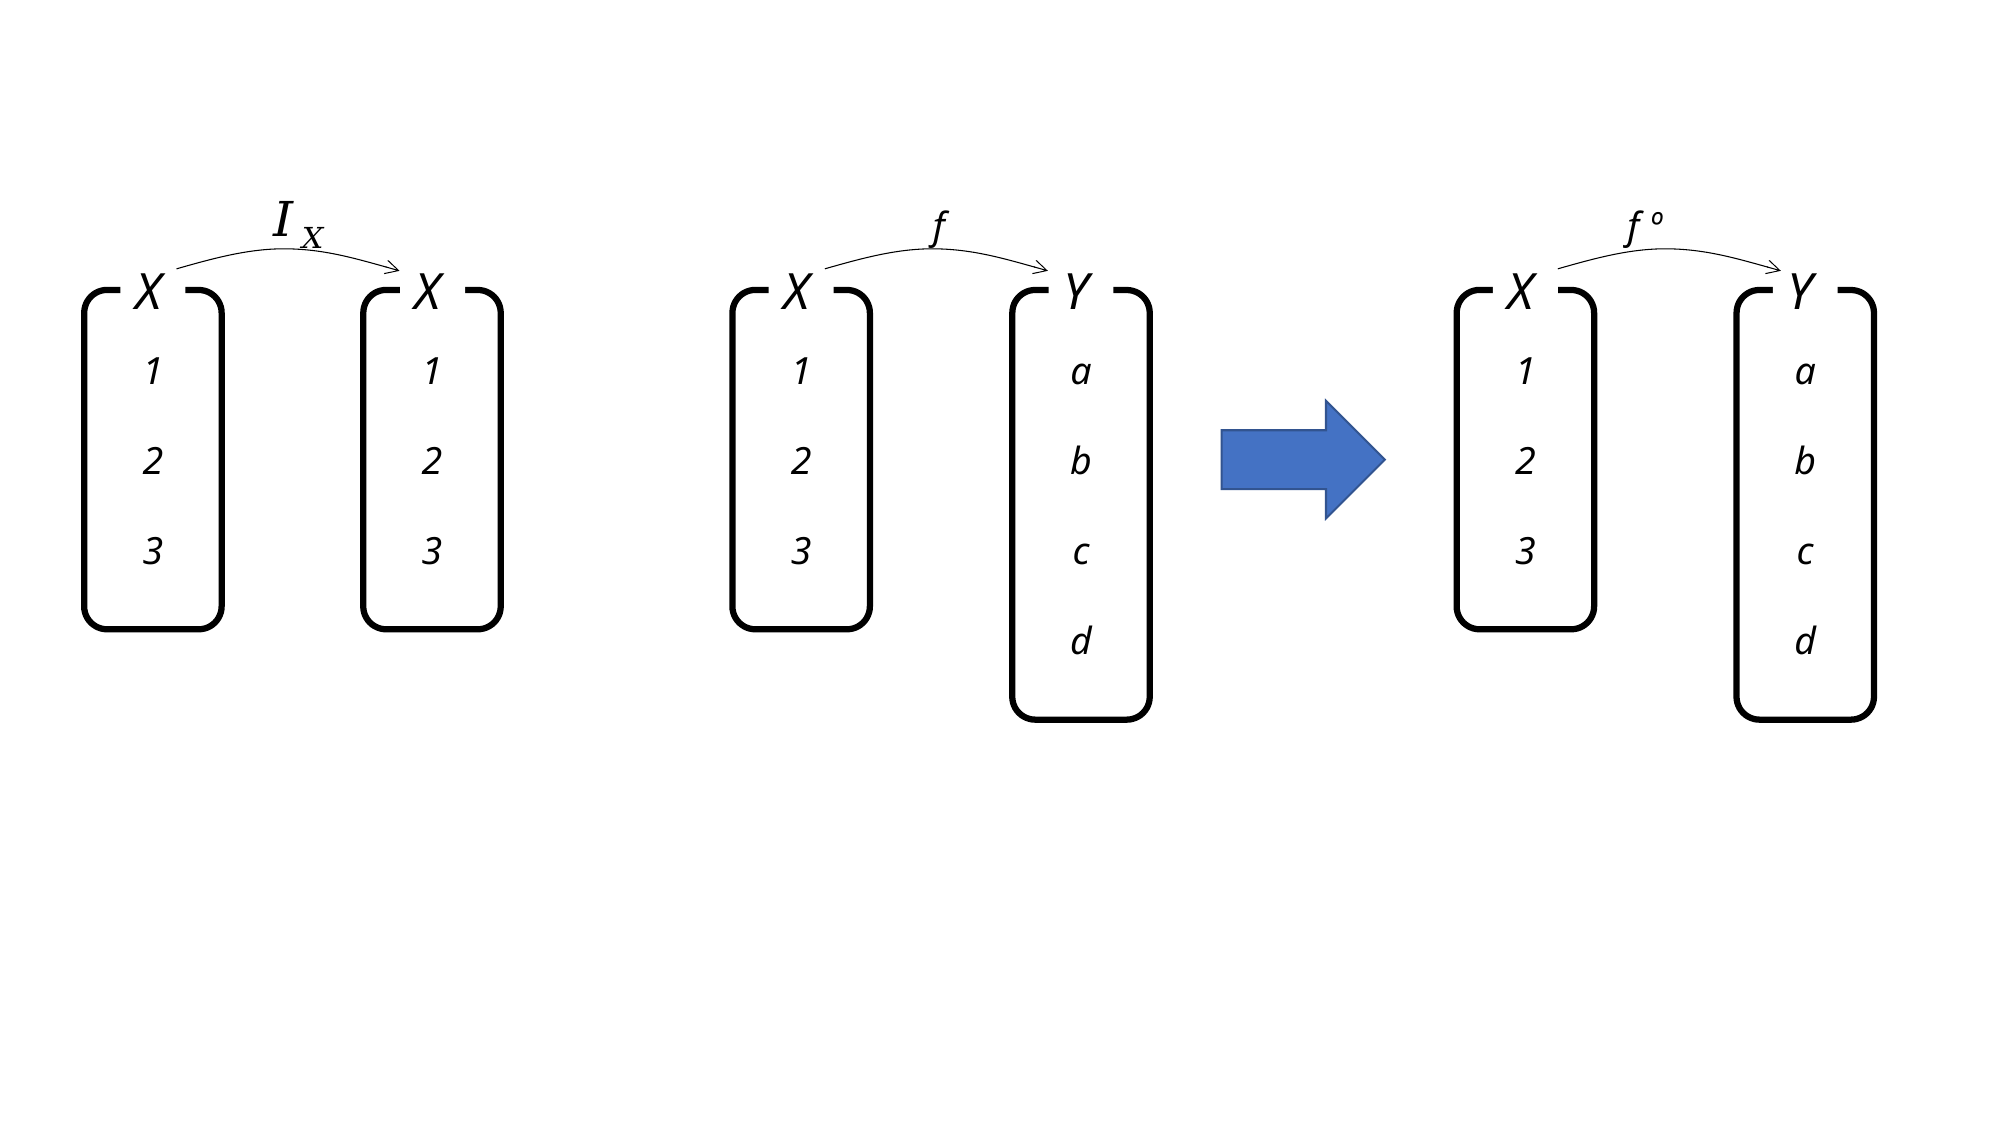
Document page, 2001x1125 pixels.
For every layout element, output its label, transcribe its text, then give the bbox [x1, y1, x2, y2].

text_box a b c d [1011, 288, 1151, 721]
text_box X [120, 252, 186, 327]
text_box X [768, 252, 834, 327]
text_box [1220, 398, 1387, 521]
text_box Y [1772, 252, 1838, 327]
text_box X [400, 252, 466, 327]
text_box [176, 194, 400, 271]
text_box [824, 194, 1048, 271]
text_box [1557, 194, 1781, 271]
text_box 1 2 3 [1455, 288, 1596, 631]
text_box 1 2 3 [731, 288, 871, 631]
text_box 1 2 3 [362, 288, 502, 631]
text_box X [1492, 252, 1558, 327]
text_box a b c d [1735, 288, 1876, 721]
text_box Y [1048, 252, 1114, 327]
text_box 1 2 3 [83, 288, 223, 631]
